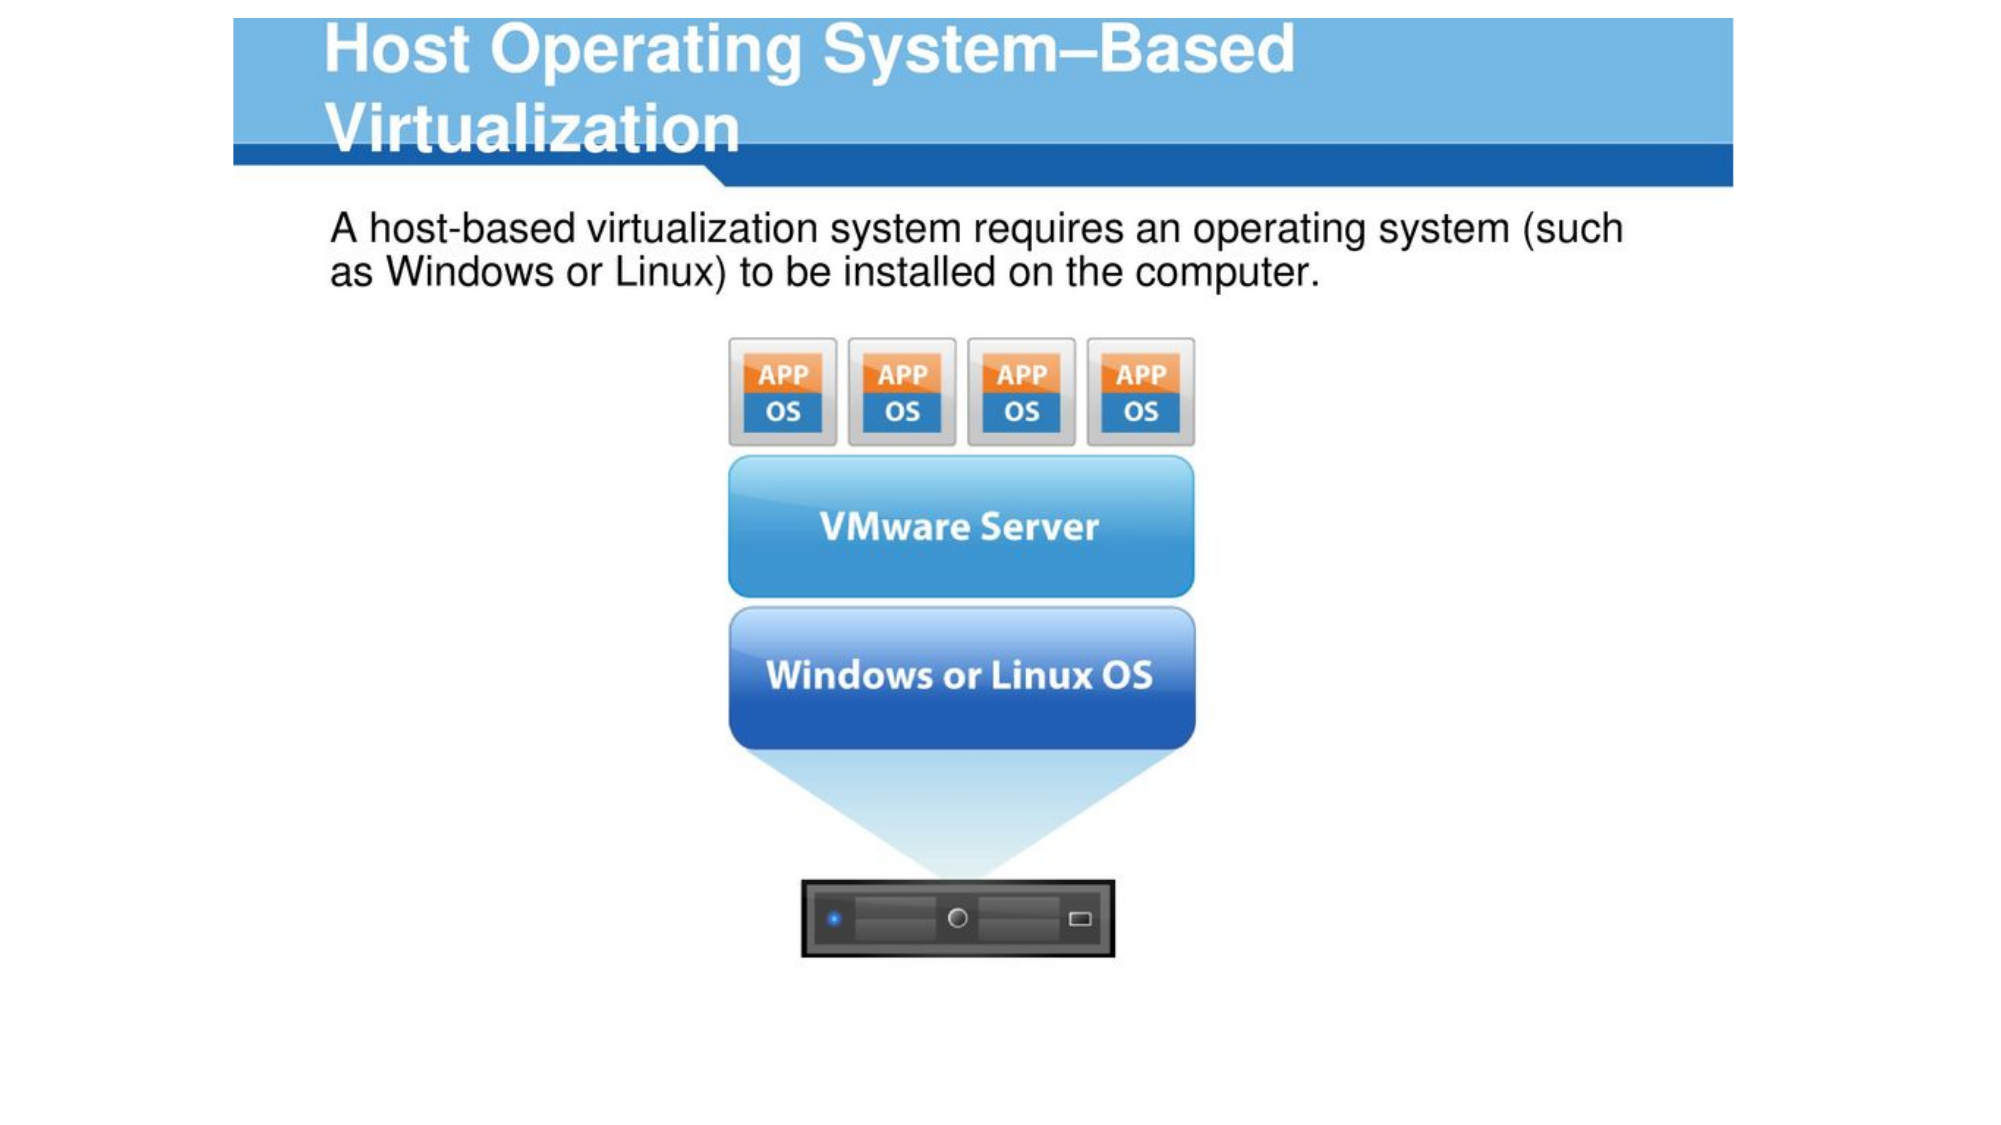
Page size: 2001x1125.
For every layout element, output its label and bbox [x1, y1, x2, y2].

picture [233, 18, 1734, 1055]
